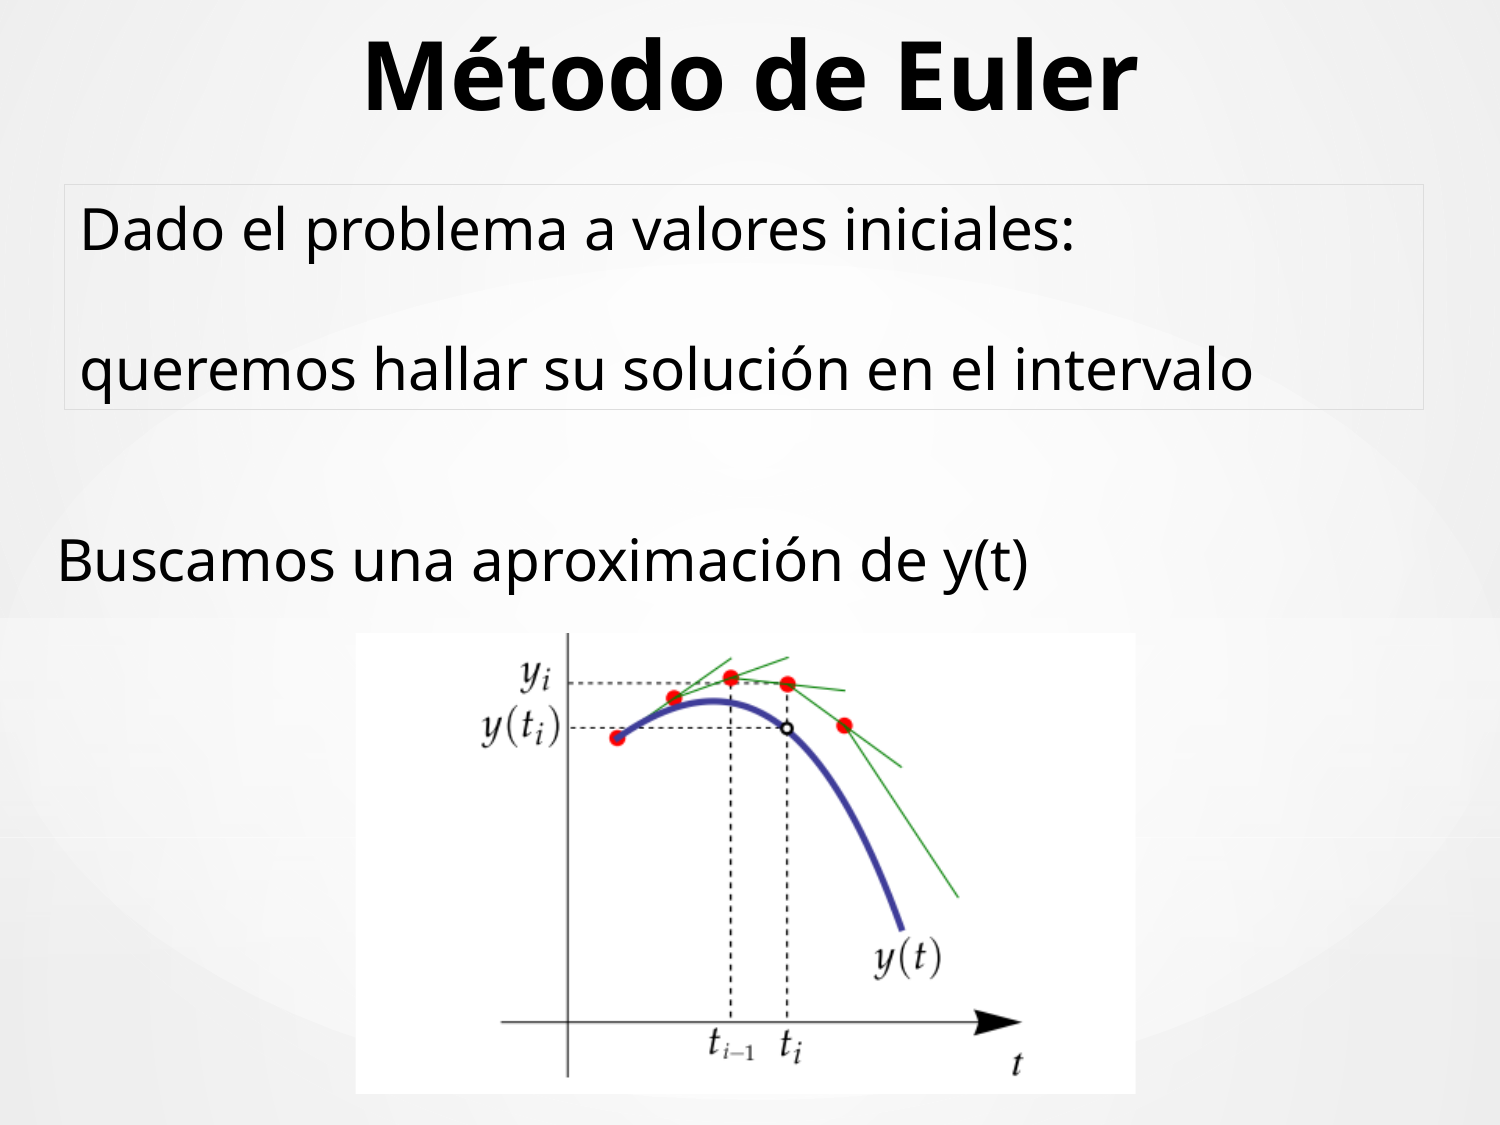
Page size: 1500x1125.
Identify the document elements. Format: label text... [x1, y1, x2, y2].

title Método de Euler [75, 7, 1425, 195]
picture [355, 633, 1136, 1095]
text_box Buscamos una aproximación de y(t) [41, 515, 1044, 600]
